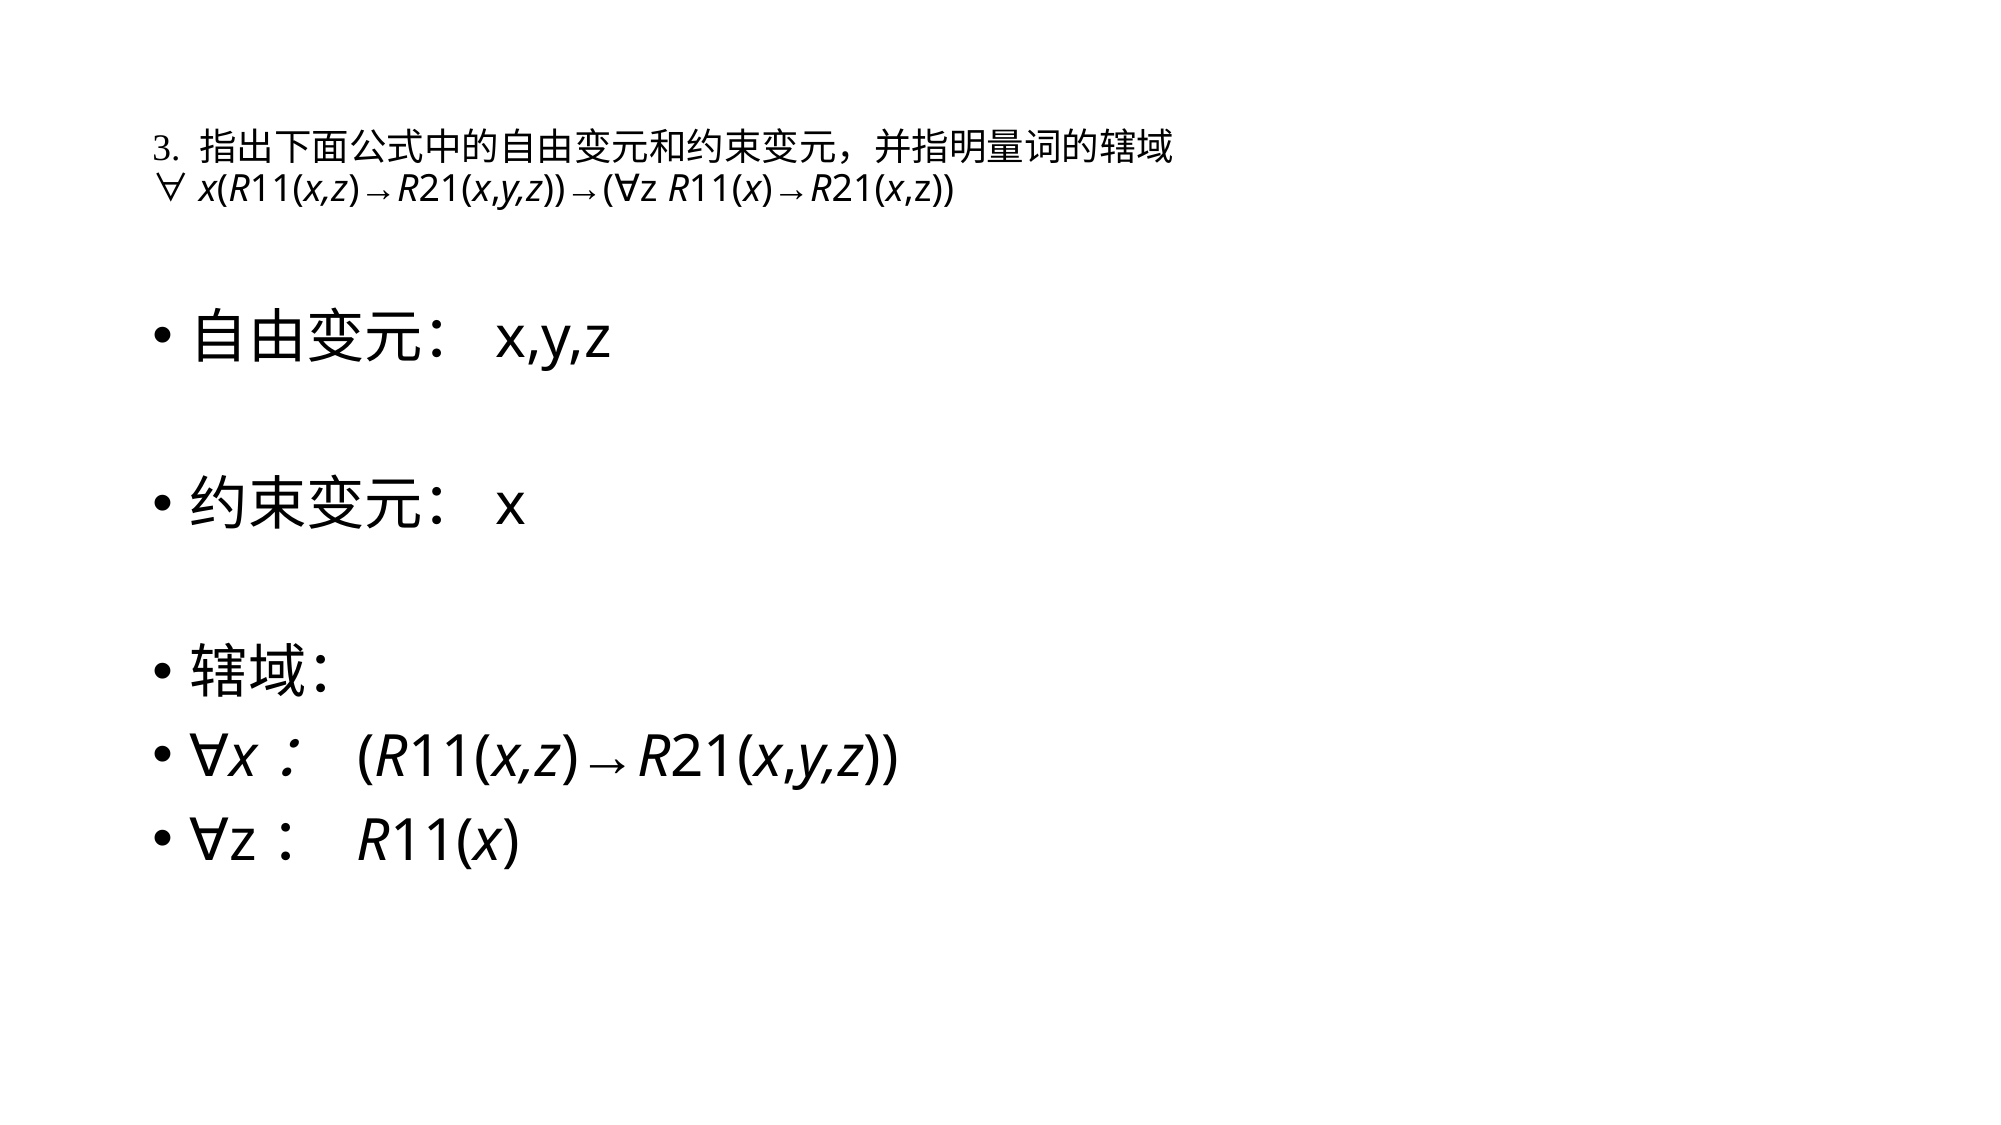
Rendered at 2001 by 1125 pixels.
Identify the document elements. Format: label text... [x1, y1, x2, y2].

title 3. 指出下面公式中的自由变元和约束变元，并指明量词的辖域 ∀x(R11(x,z)→R21(x,y,z))→(∀z R11(x)→R21(x,z)) [137, 59, 1863, 278]
list 自由变元：x,y,z 约束变元：x 辖域： ∀x： (R11(x,z)→R21(x,y,z)) ∀z： R11(x) [137, 299, 1863, 1014]
